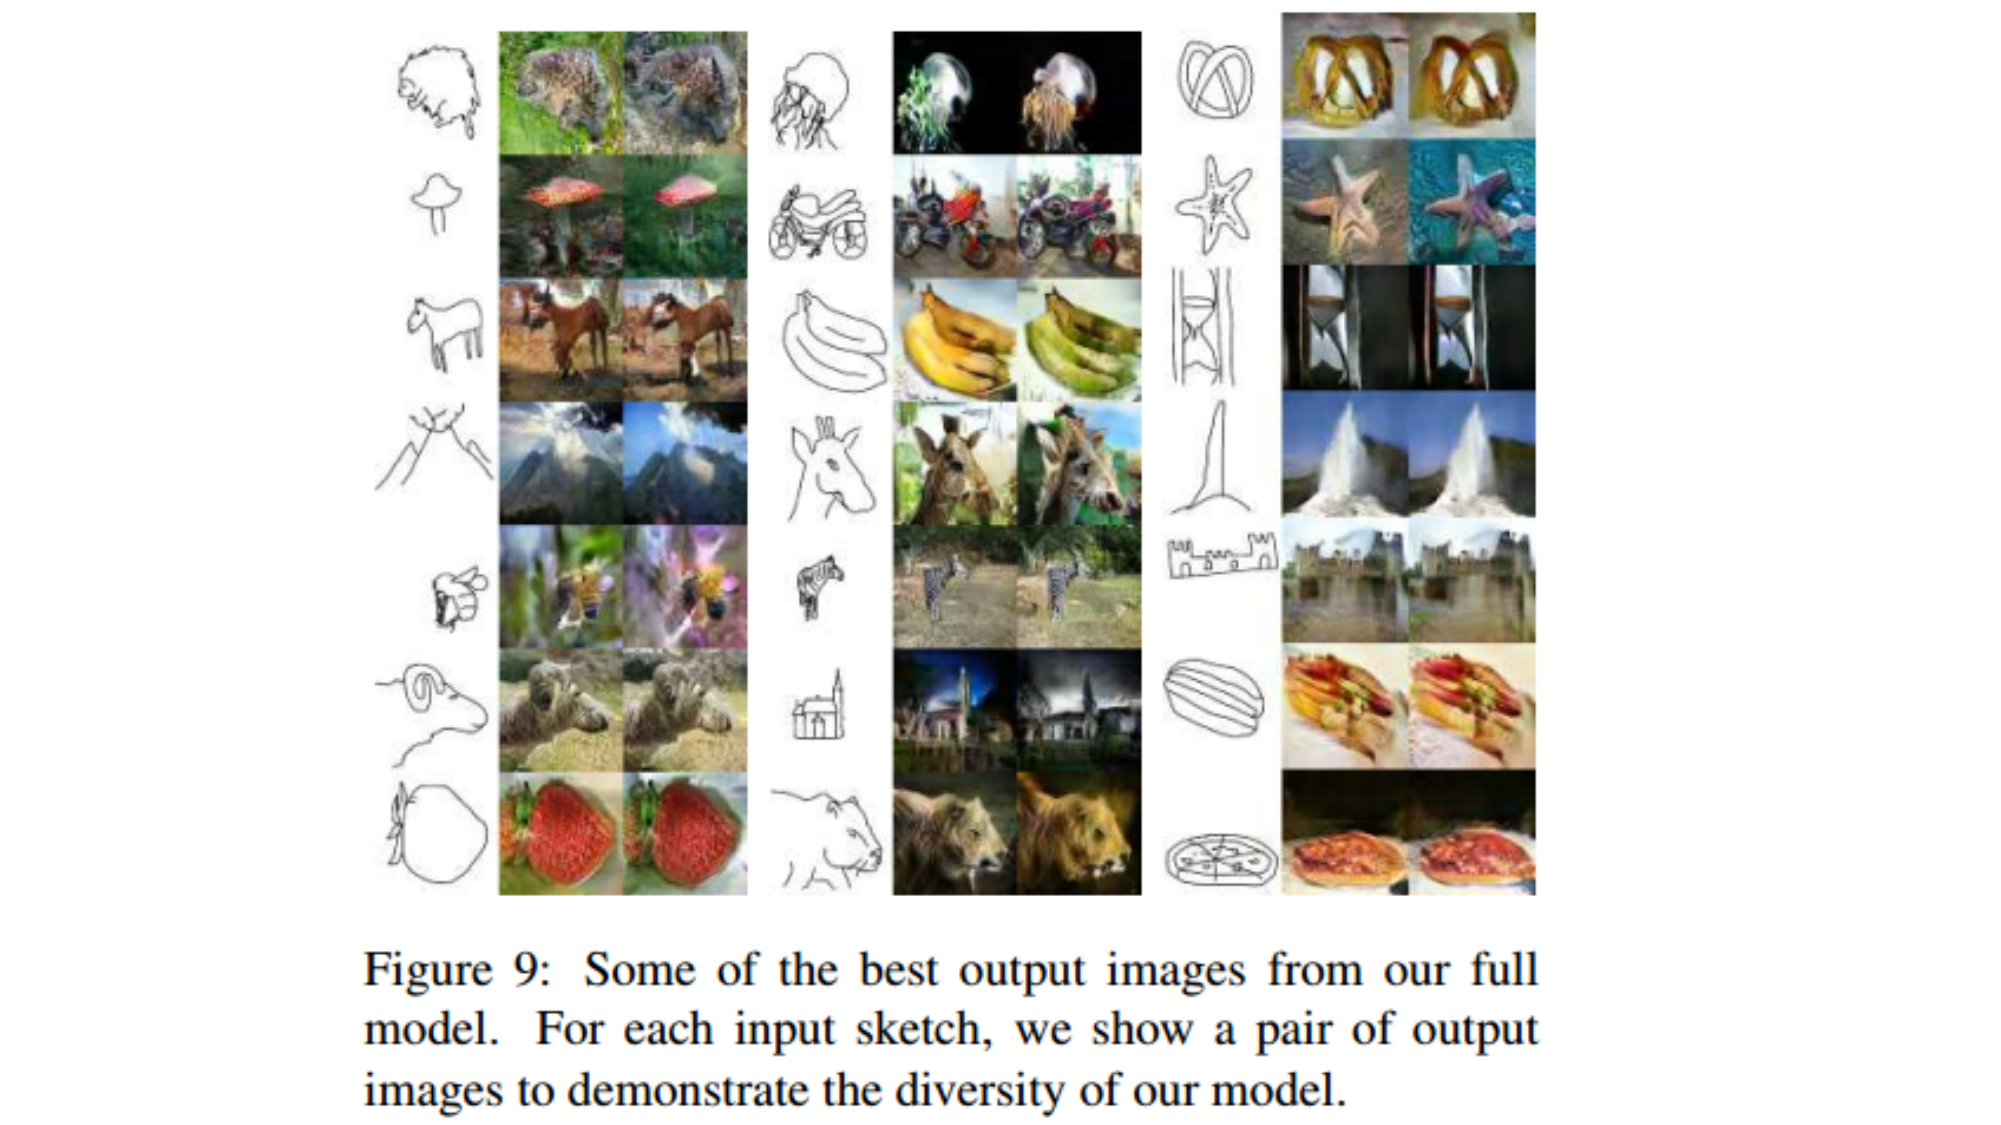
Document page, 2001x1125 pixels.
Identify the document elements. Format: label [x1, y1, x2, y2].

picture [347, 0, 1560, 1125]
